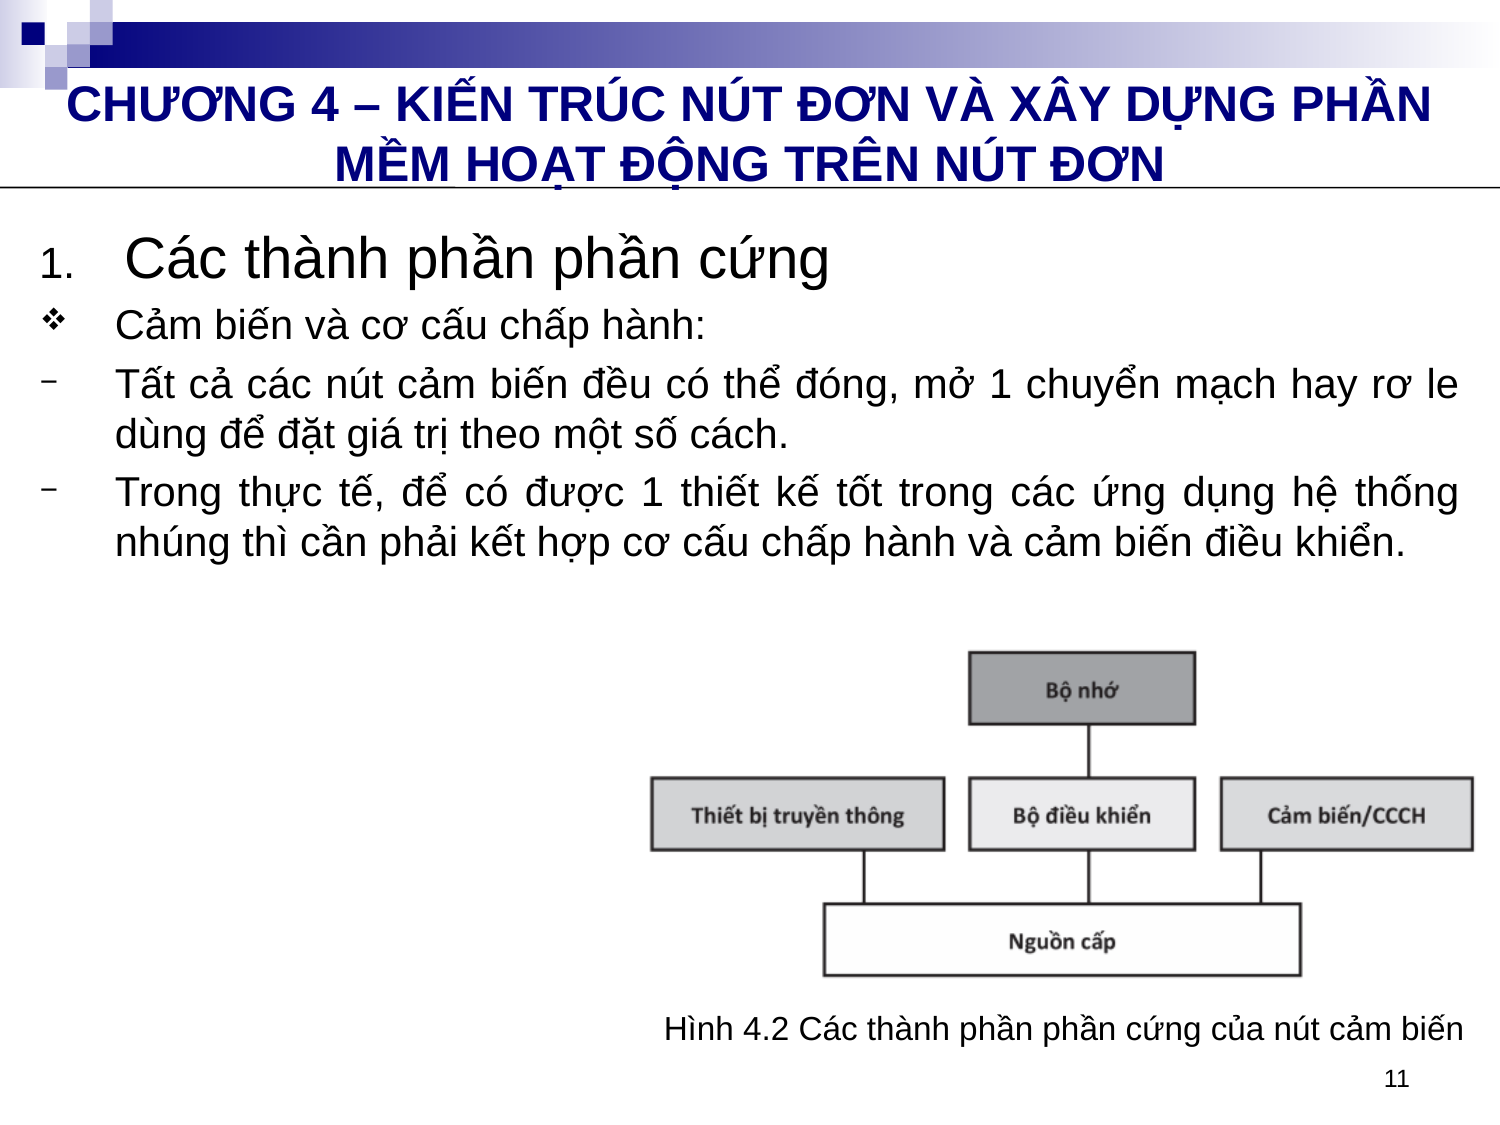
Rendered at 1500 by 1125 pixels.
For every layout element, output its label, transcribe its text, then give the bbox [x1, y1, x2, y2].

slide_number 11 [1074, 1076, 1426, 1101]
text_box Các thành phần phần cứng Cảm biến và cơ cấu chấp hành: Tất cả các nút cảm biến đều có thể đóng, mở 1 chuyển mạch hay rơ le dùng để đặt giá trị theo một số cách. Trong thực tế, để có được 1 thiết kế tốt trong các ứng dụng hệ thống nhúng thì cần phải kết hợp cơ cấu chấp hành và cảm biến điều khiển. [24, 212, 1475, 1075]
picture [635, 643, 1488, 999]
text_box CHƯƠNG 4 – KIẾN TRÚC NÚT ĐƠN VÀ XÂY DỰNG PHẦN MỀM HOẠT ĐỘNG TRÊN NÚT ĐƠN [0, 75, 1500, 188]
text_box Hình 4.2 Các thành phần phần cứng của nút cảm biến [647, 1007, 1482, 1076]
